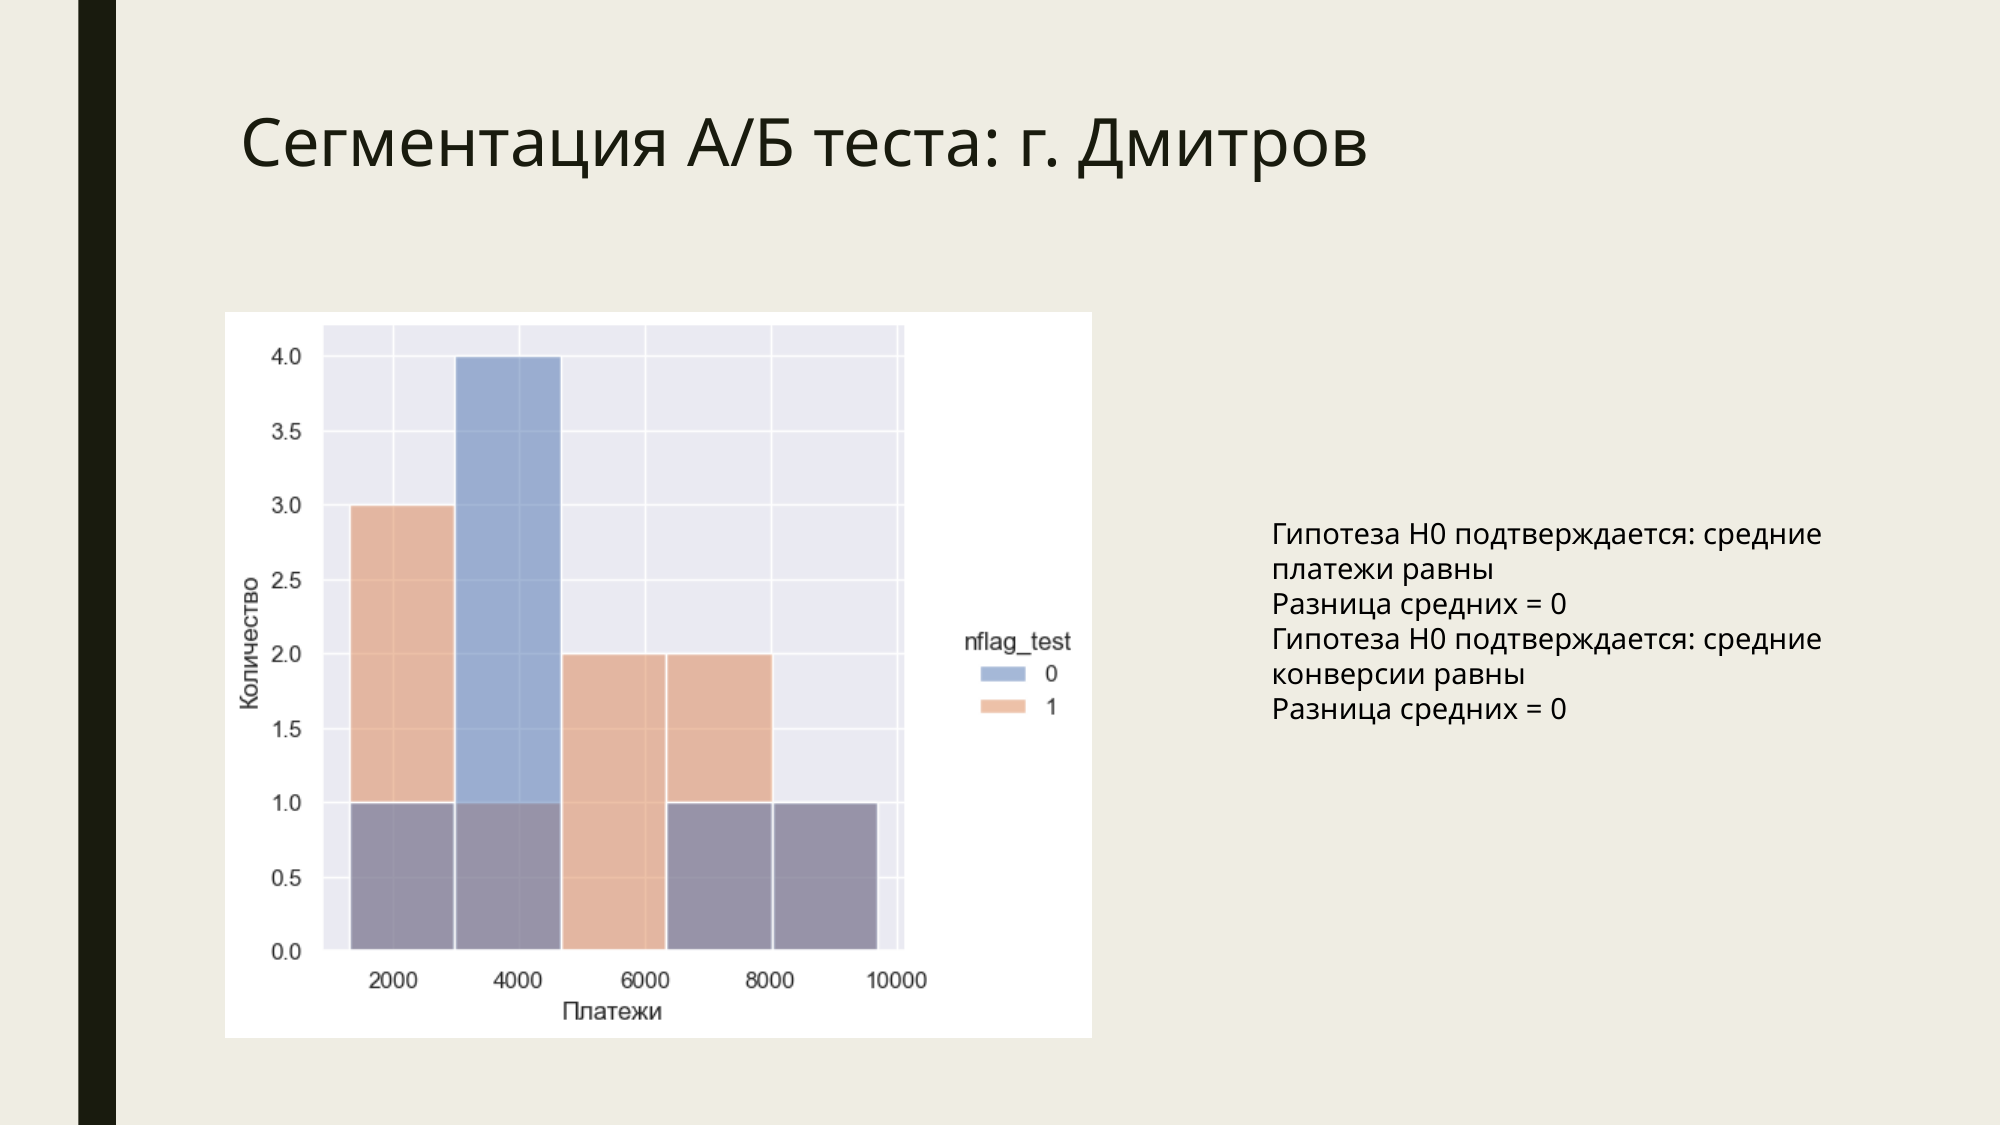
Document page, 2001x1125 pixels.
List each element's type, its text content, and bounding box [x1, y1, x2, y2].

title Сегментация А/Б теста: г. Дмитров [225, 102, 1800, 347]
picture [224, 312, 1092, 1038]
text_box Гипотеза H0 подтверждается: средние платежи равны Разница средних = 0 Гипотеза H0 подтверждается: средние конверсии равны Разница средних = 0 [1256, 507, 1931, 764]
